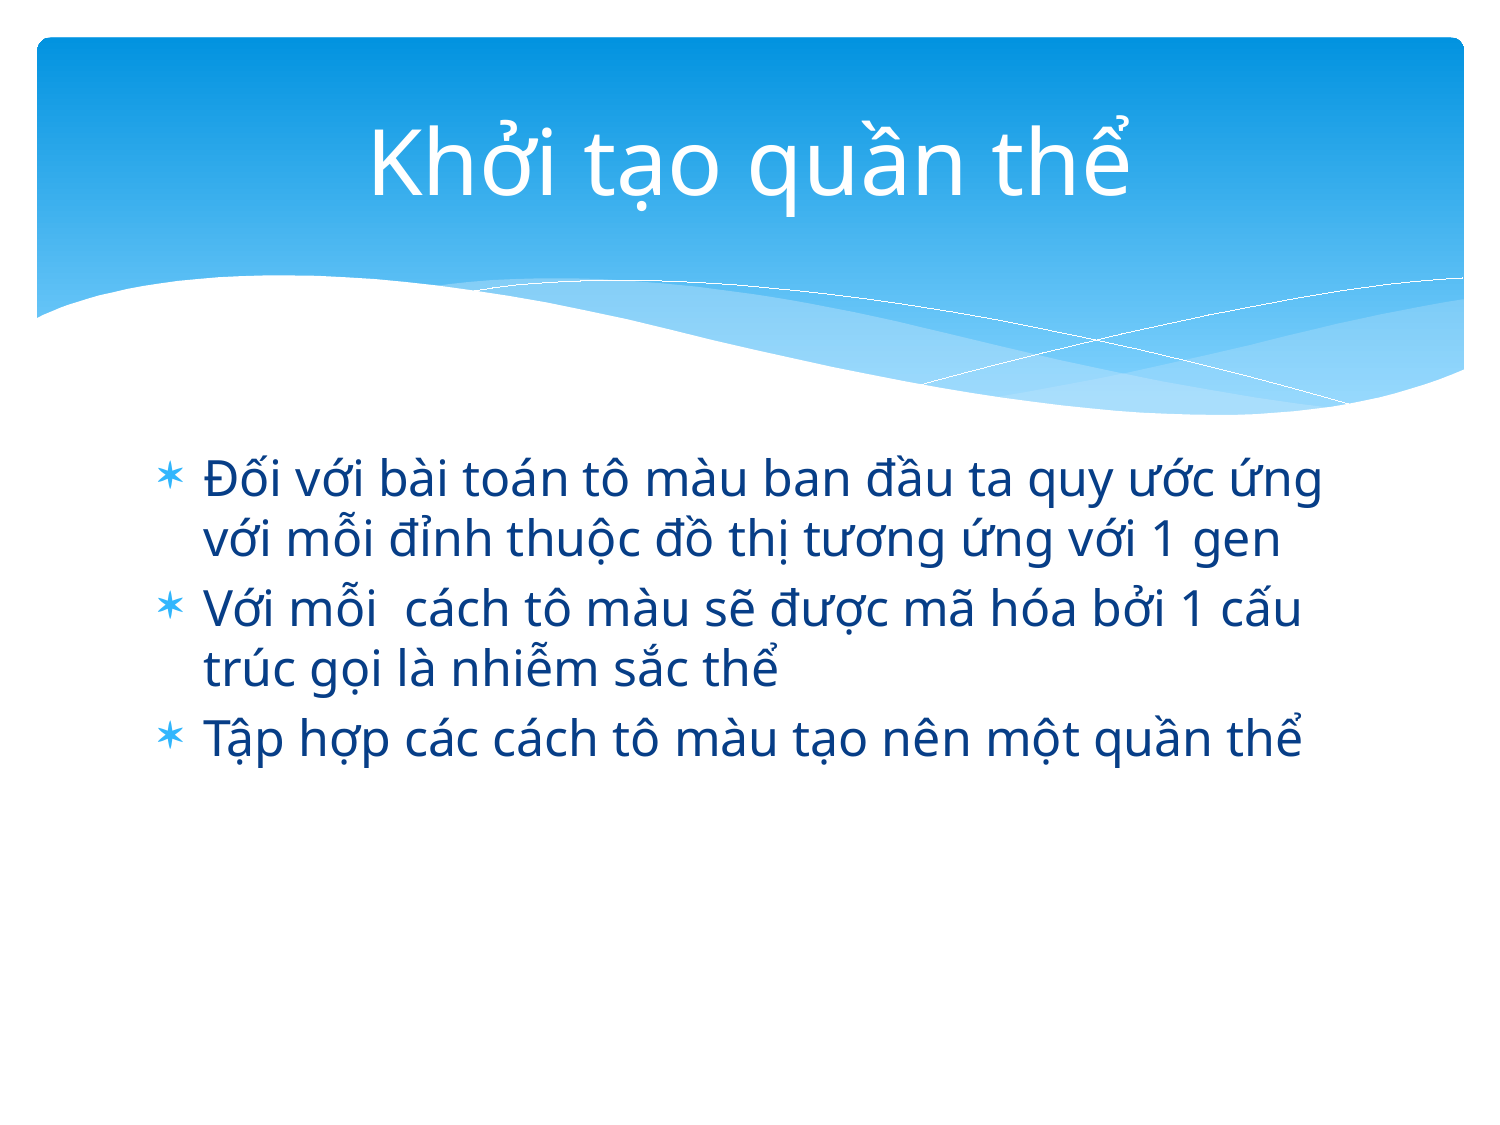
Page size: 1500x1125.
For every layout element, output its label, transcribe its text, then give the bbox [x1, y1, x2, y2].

list Đối với bài toán tô màu ban đầu ta quy ước ứng với mỗi đỉnh thuộc đồ thị tương ứng với 1 gen Với mỗi cách tô màu sẽ được mã hóa bởi 1 cấu trúc gọi là nhiễm sắc thể Tập hợp các cách tô màu tạo nên một quần thể [143, 438, 1359, 1005]
title Khởi tạo quần thể [75, 55, 1425, 261]
